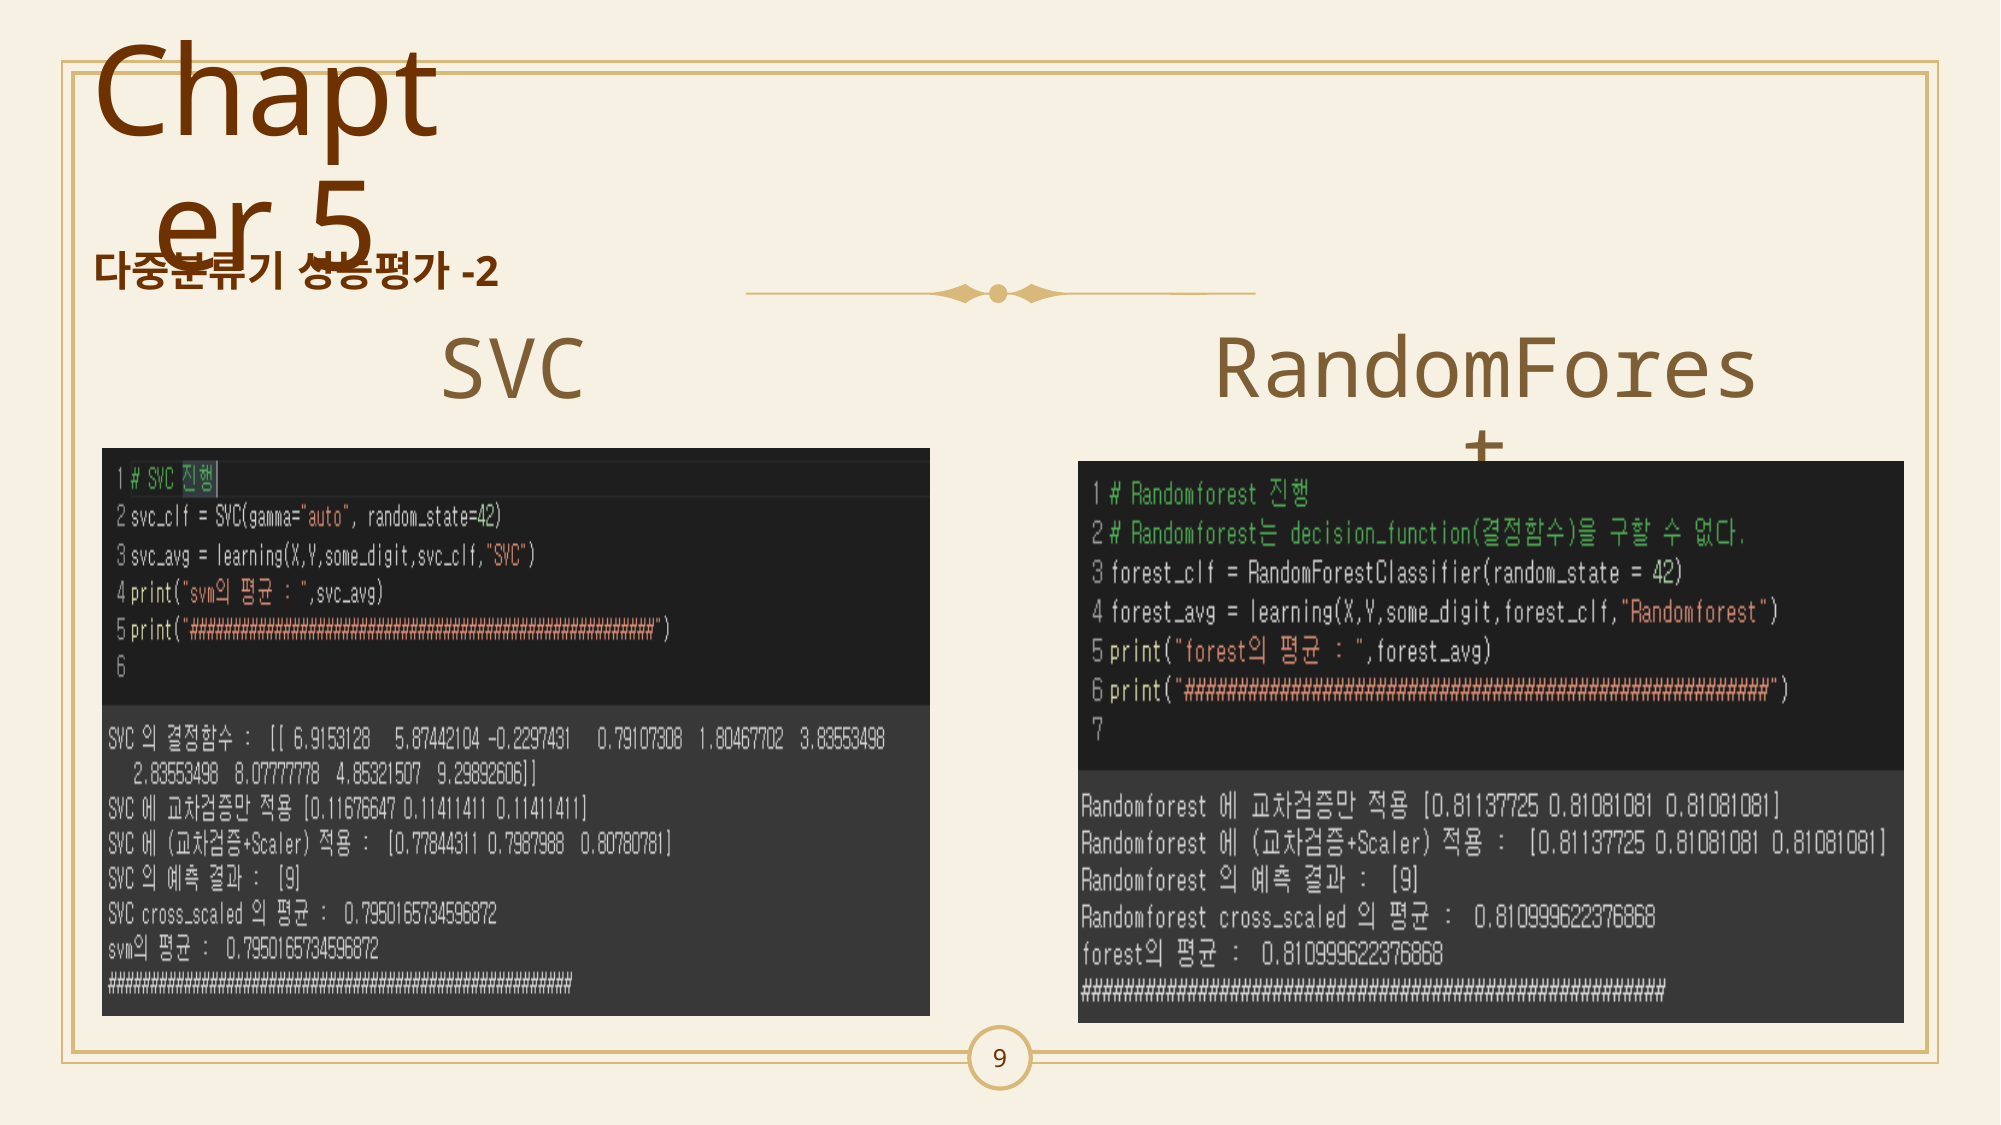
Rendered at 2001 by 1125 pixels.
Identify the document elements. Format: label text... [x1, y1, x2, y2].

slide_number 9 [954, 1029, 1045, 1089]
text_box RandomForest [1196, 318, 1778, 393]
picture [102, 448, 930, 1016]
title Chapter 5 [46, 74, 485, 250]
list 다중분류기 성능평가-2 [78, 251, 591, 312]
list SVC [222, 319, 804, 394]
picture [1078, 461, 1904, 1023]
